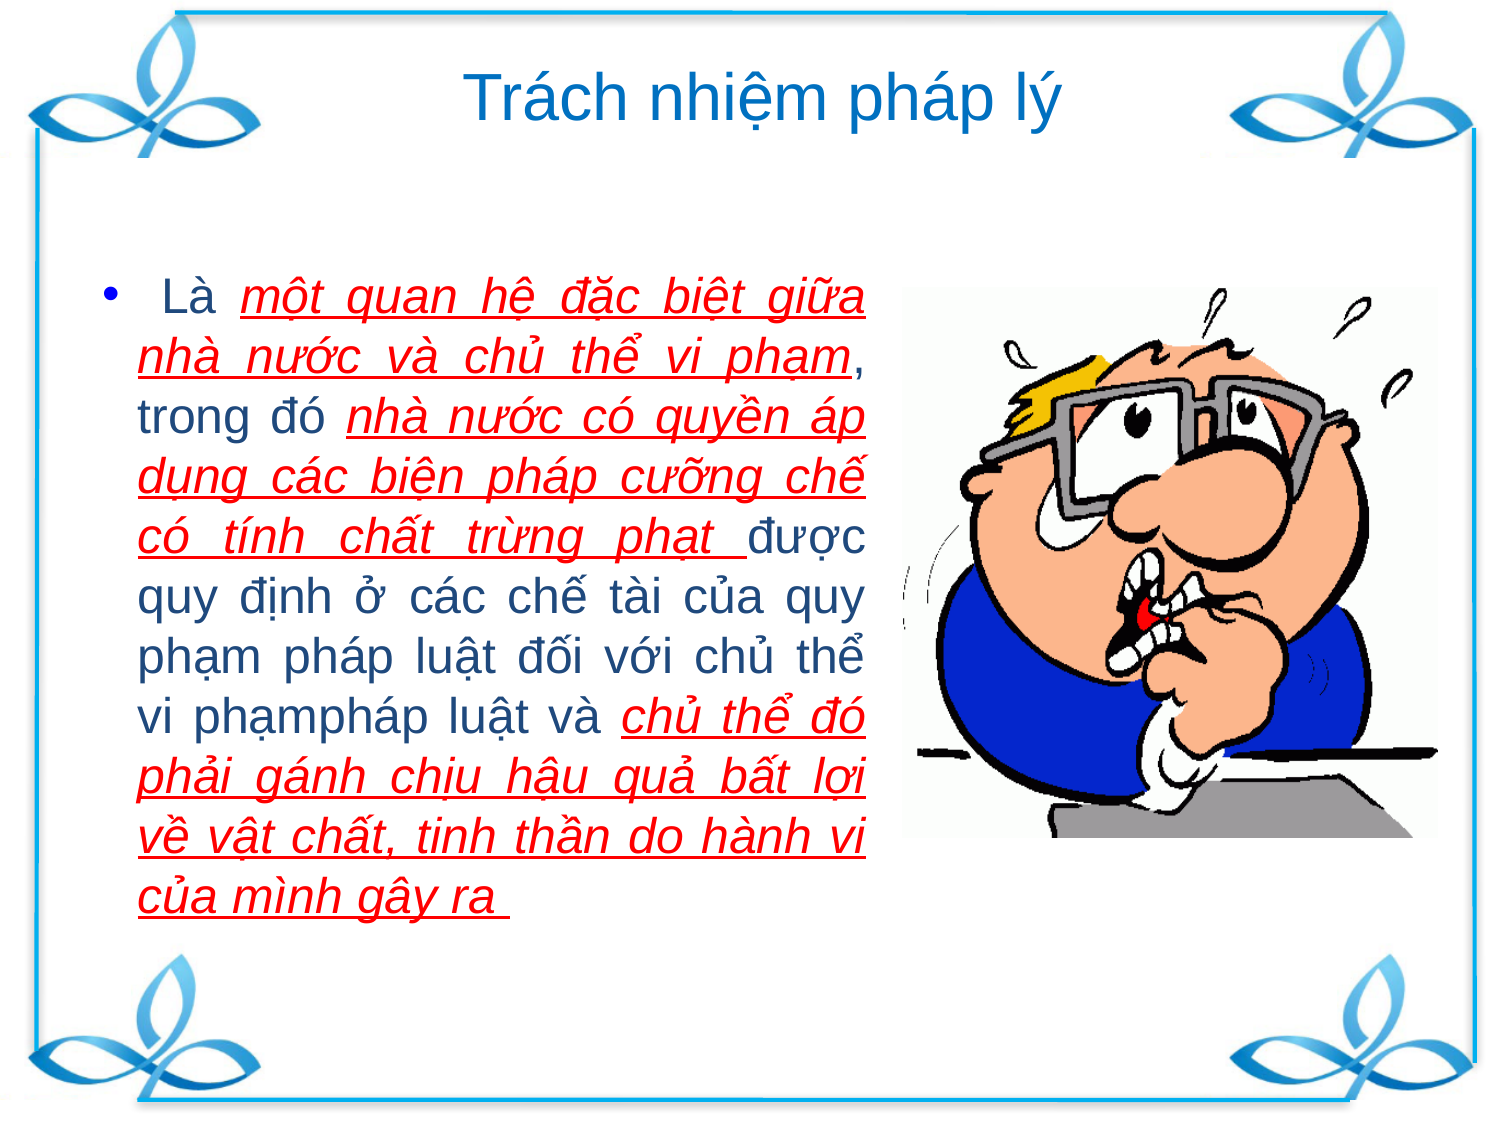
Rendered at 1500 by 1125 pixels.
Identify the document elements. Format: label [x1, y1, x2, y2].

picture [902, 287, 1438, 838]
text_box [0, 0, 1488, 1101]
